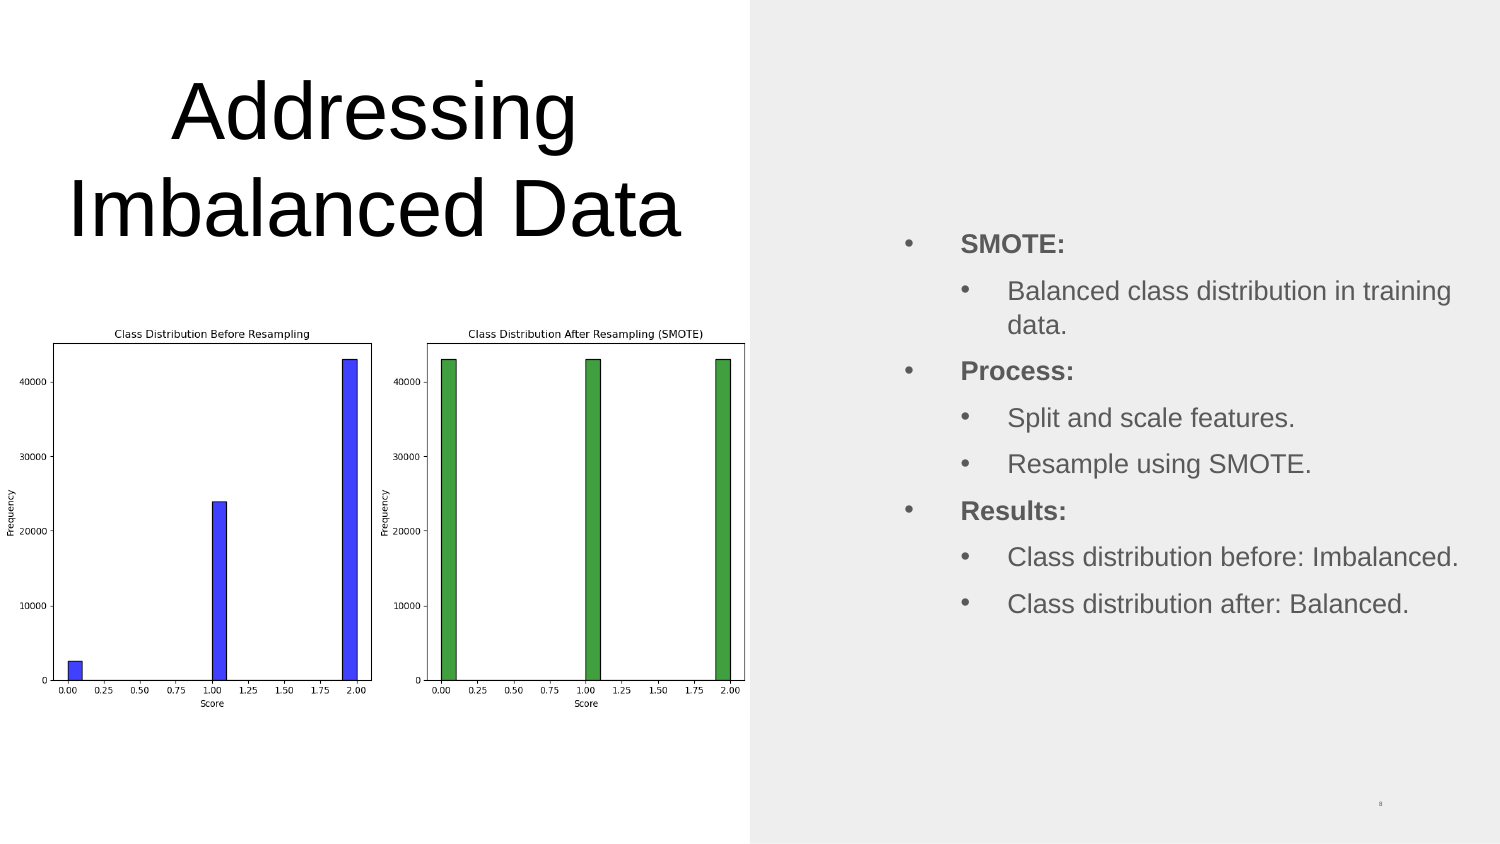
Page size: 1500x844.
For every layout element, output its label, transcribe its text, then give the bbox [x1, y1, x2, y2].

slide_number 8 [1276, 782, 1398, 827]
list SMOTE: Balanced class distribution in training data. Process: Split and scale features. Resample using SMOTE. Results: Class distribution before: Imbalanced. Class distribution after: Balanced. [870, 205, 1500, 638]
picture [0, 323, 751, 715]
title Addressing Imbalanced Data [43, 24, 708, 268]
